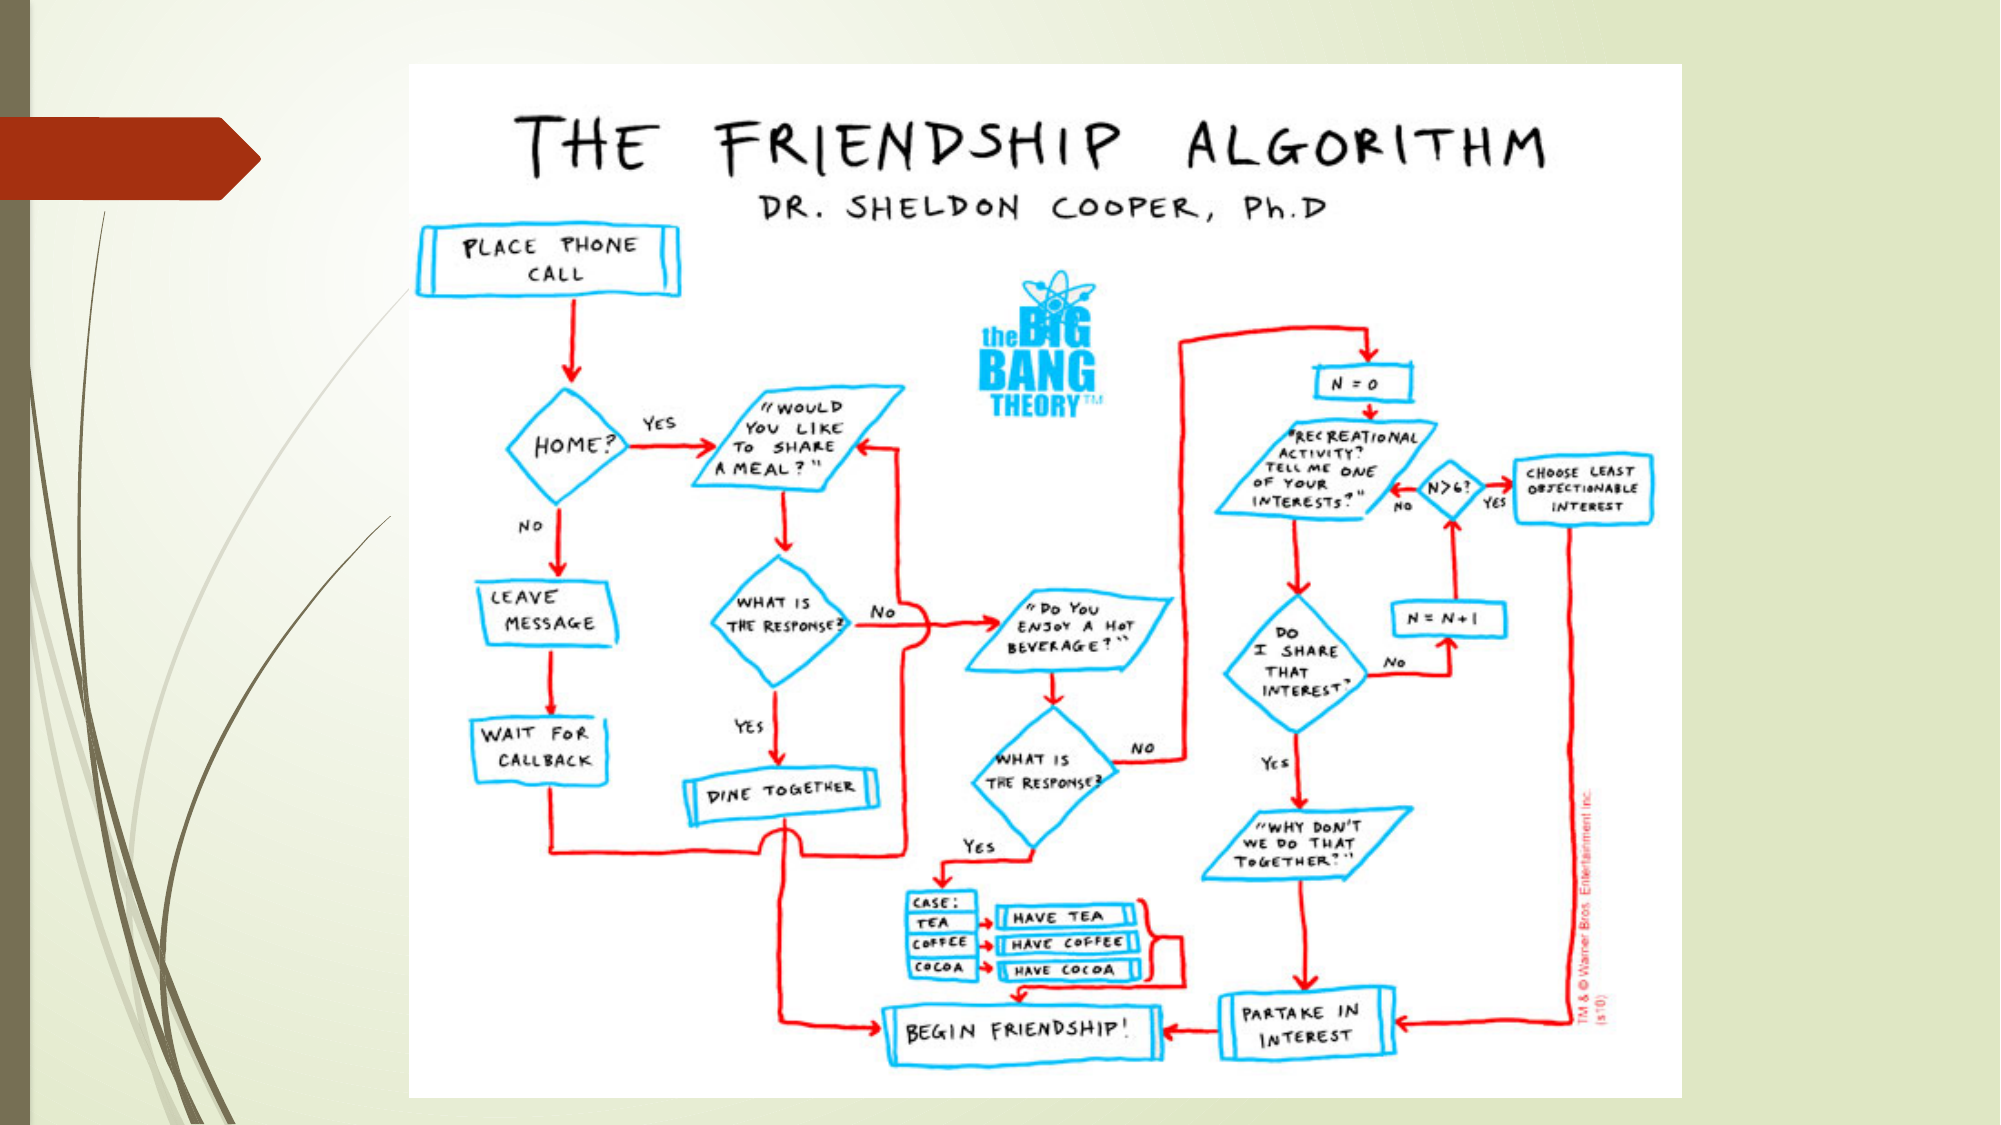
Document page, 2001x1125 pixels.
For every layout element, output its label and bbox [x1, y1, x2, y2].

picture [409, 64, 1683, 1099]
